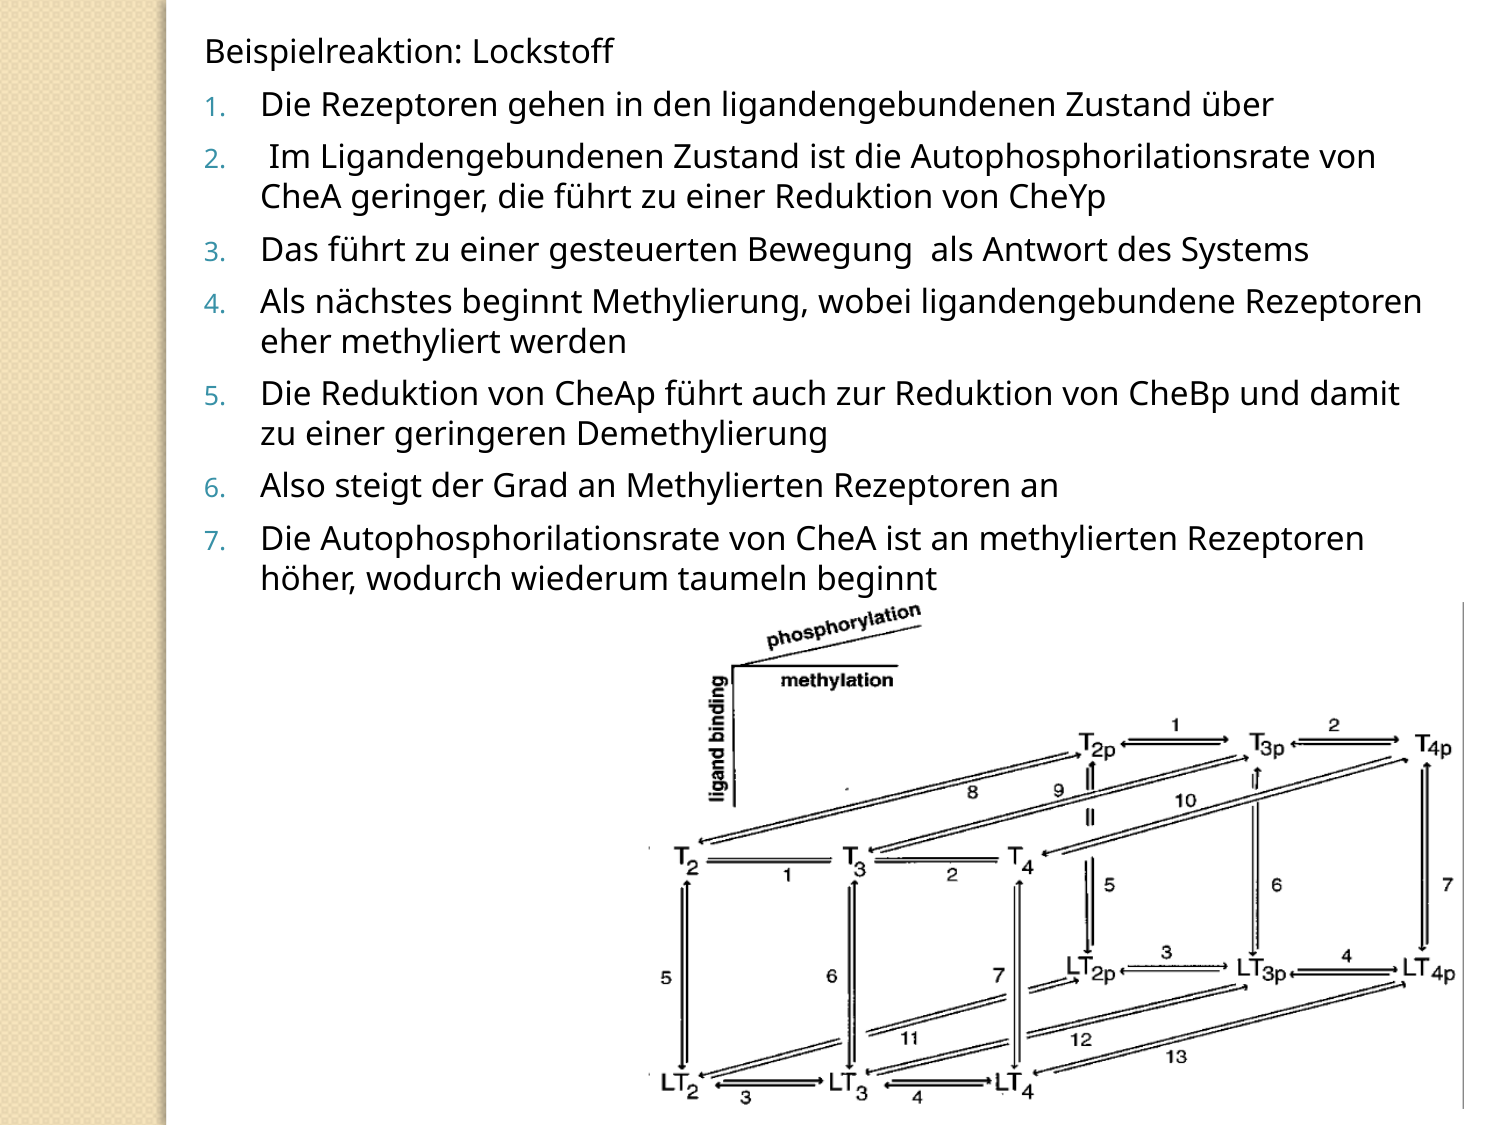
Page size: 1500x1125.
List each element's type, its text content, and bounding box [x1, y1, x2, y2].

picture [0, 0, 166, 1125]
picture [629, 585, 1500, 1125]
text_box Beispielreaktion: Lockstoff Die Rezeptoren gehen in den ligandengebundenen Zustand über Im Ligandengebundenen Zustand ist die Autophosphorilationsrate von CheA geringer, die führt zu einer Reduktion von CheYp Das führt zu einer gesteuerten Bewegung als Antwort des Systems Als nächstes beginnt Methylierung, wobei ligandengebundene Rezeptoren eher methyliert werden Die Reduktion von CheAp führt auch zur Reduktion von CheBp und damit zu einer geringeren Demethylierung Also steigt der Grad an Methylierten Rezeptoren an Die Autophosphorilationsrate von CheA ist an methylierten Rezeptoren höher, wodurch wiederum taumeln beginnt [175, 23, 1453, 811]
